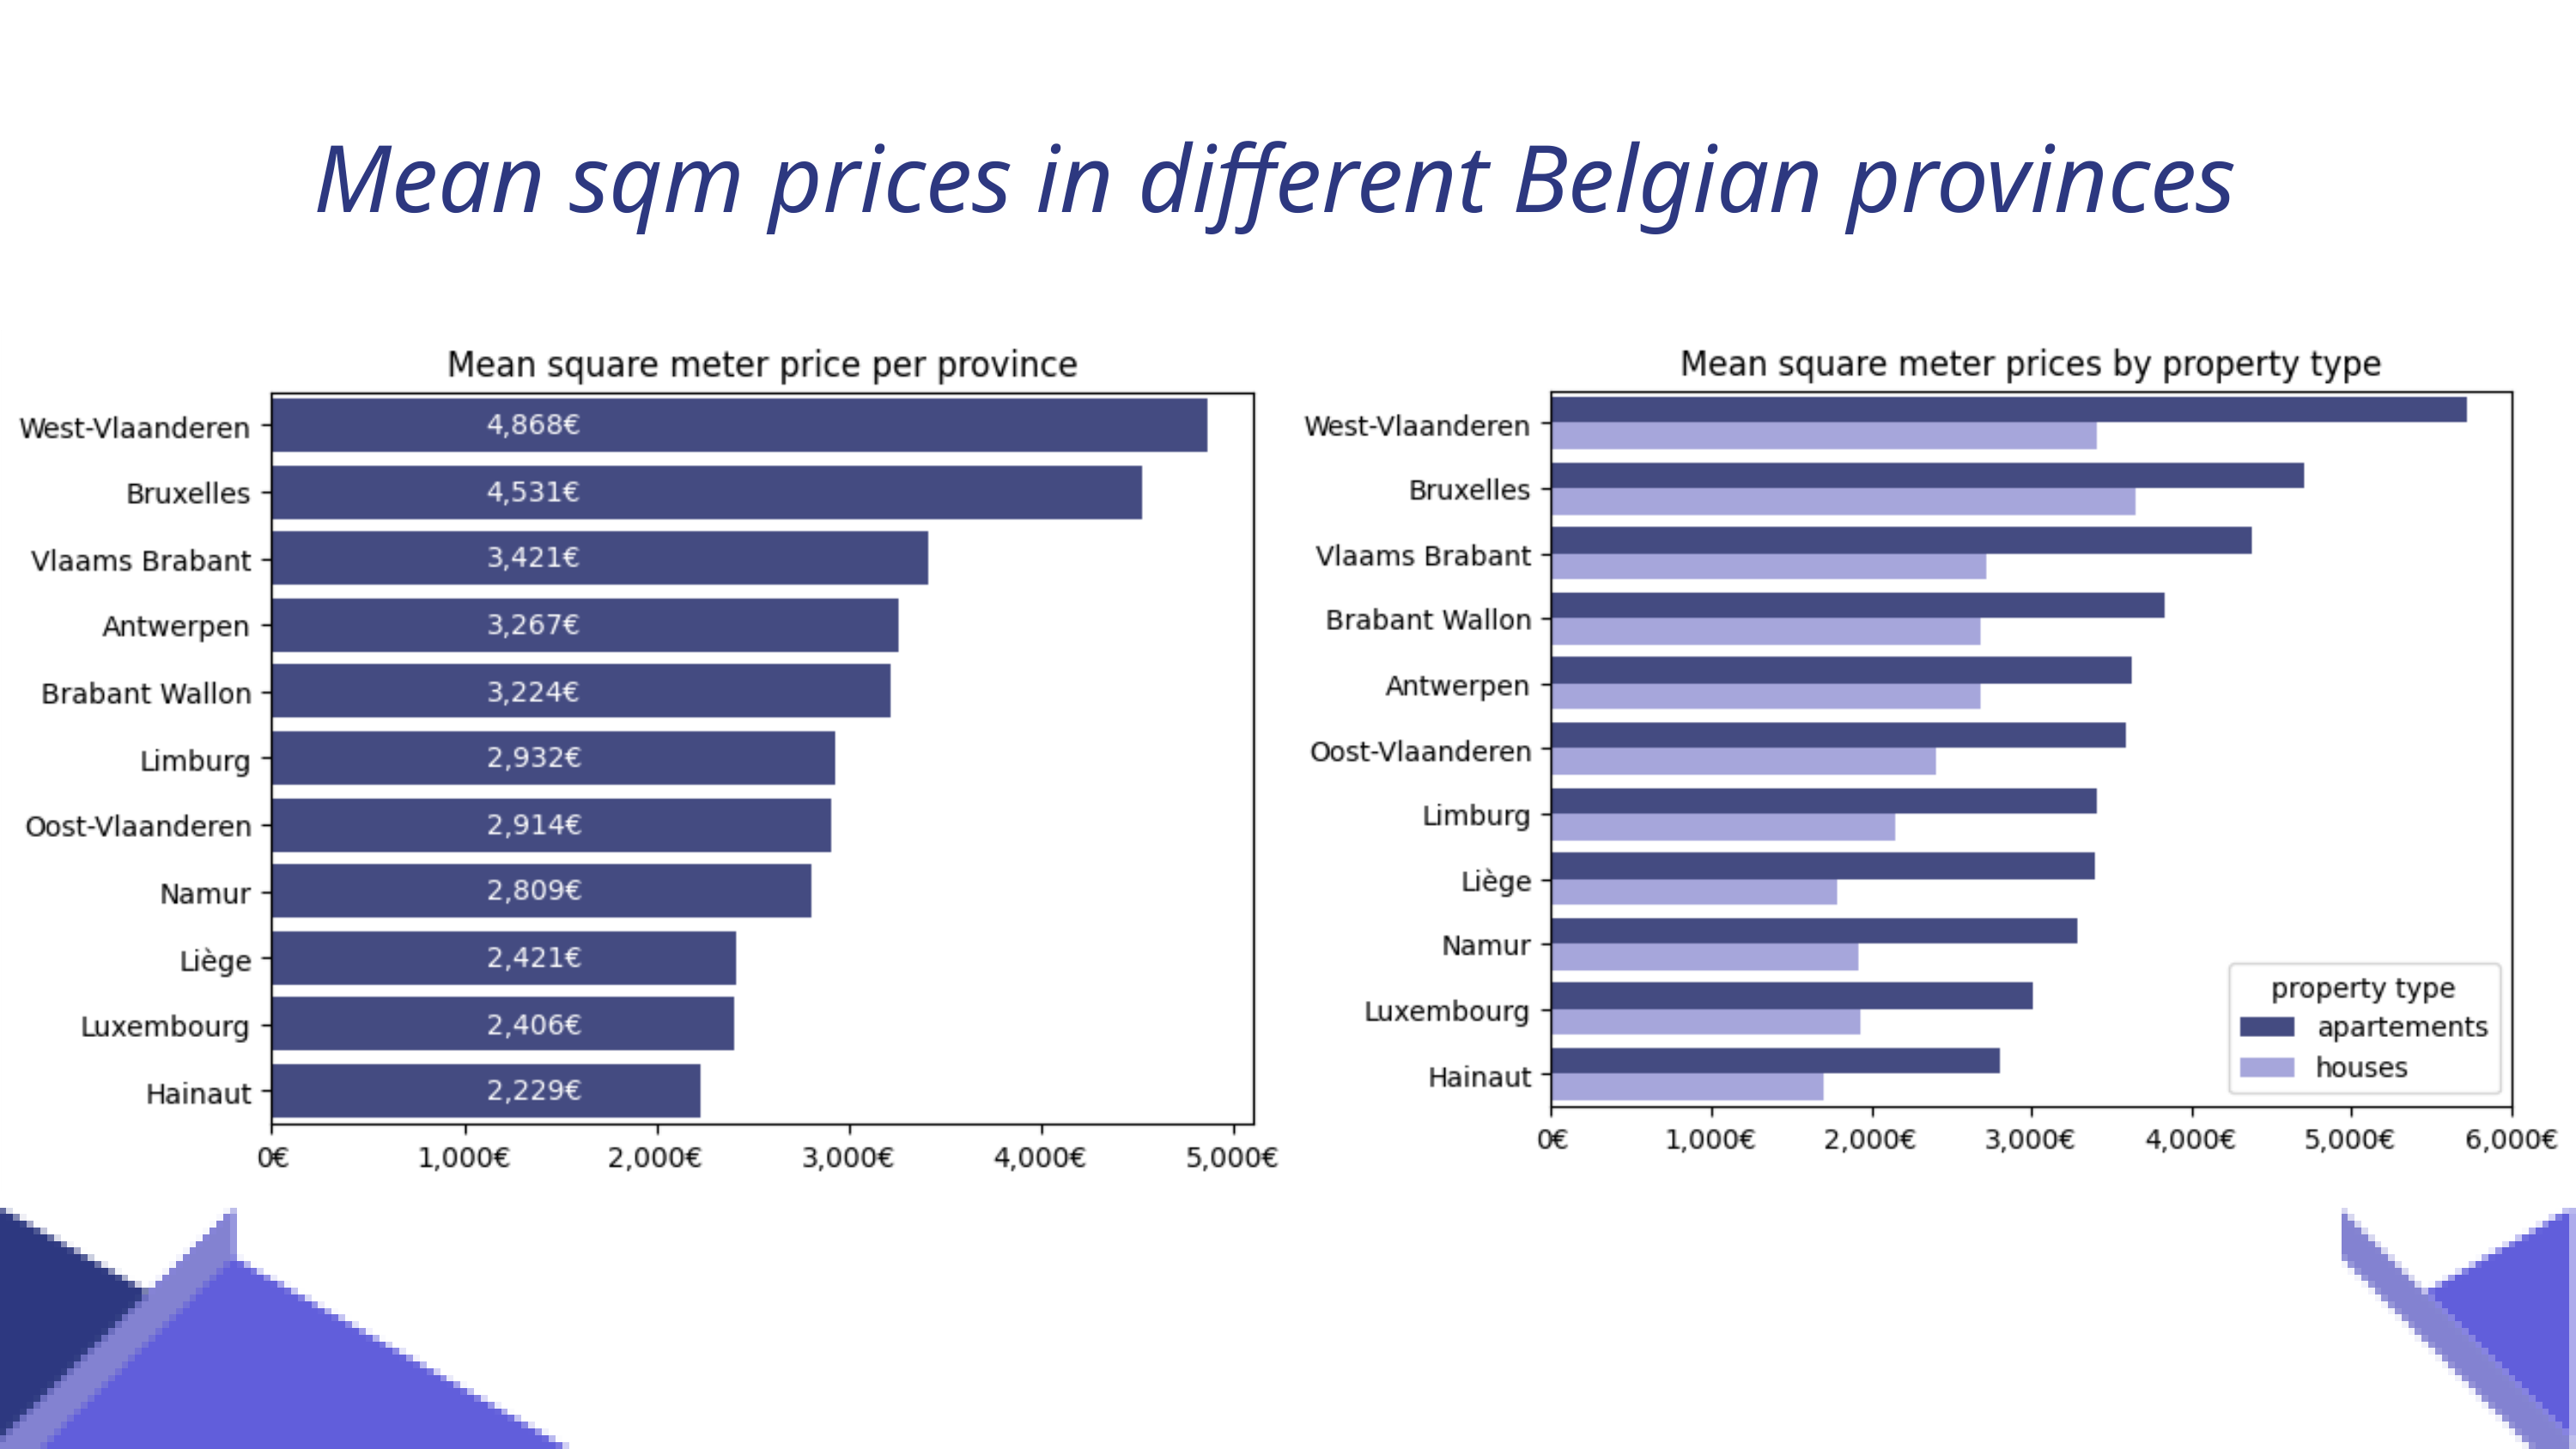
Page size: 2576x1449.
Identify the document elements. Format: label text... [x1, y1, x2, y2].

text_box [0, 1208, 569, 1449]
text_box [2342, 1208, 2576, 1449]
text_box [1285, 330, 2576, 1173]
text_box [0, 330, 1299, 1191]
text_box Mean sqm prices in different Belgian provinces [260, 100, 2316, 231]
